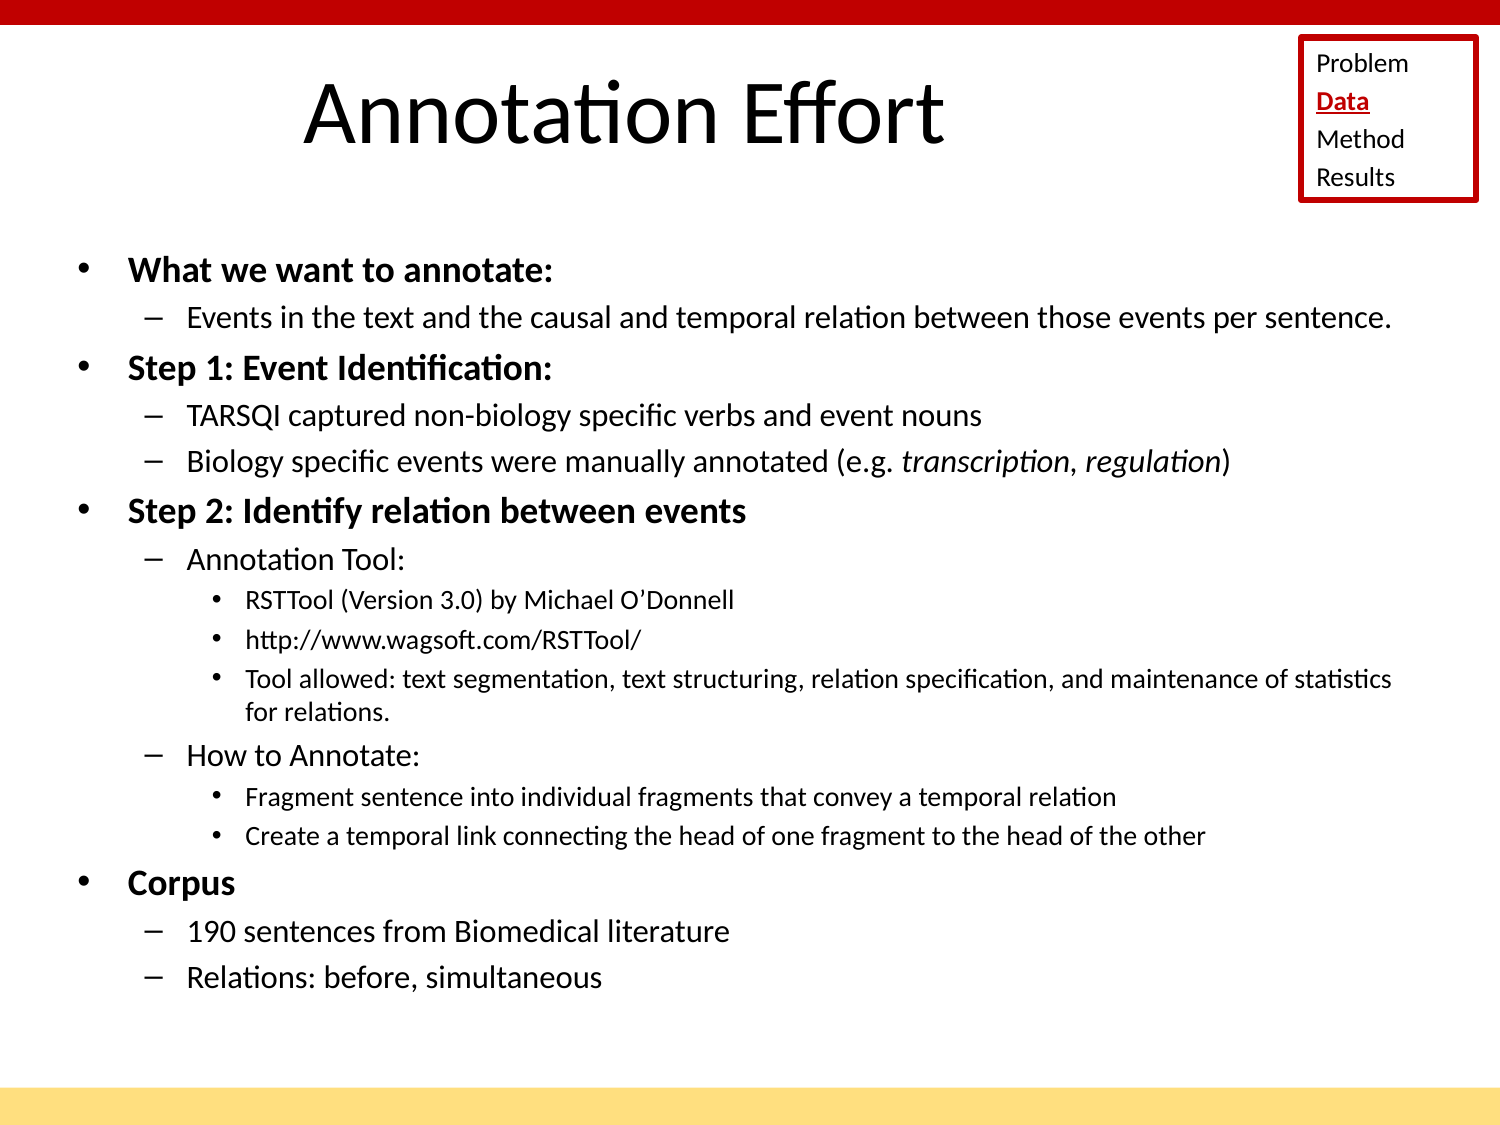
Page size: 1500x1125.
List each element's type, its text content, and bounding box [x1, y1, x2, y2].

list Problem Data Method Results [1301, 37, 1477, 200]
list What we want to annotate: Events in the text and the causal and temporal relation between those events per sentence. Step 1: Event Identification: TARSQI captured non-biology specific verbs and event nouns Biology specific events were manually annotated (e.g. transcription, regulation) Step 2: Identify relation between events Annotation Tool: RSTTool (Version 3.0) by Michael O’Donnell http://www.wagsoft.com/RSTTool/ Tool allowed: text segmentation, text structuring, relation specification, and maintenance of statistics for relations. How to Annotate: Fragment sentence into individual fragments that convey a temporal relation Create a temporal link connecting the head of one fragment to the head of the other Corpus 190 sentences from Biomedical literature Relations: before, simultaneous [62, 237, 1425, 1050]
title Annotation Effort [75, 39, 1175, 175]
